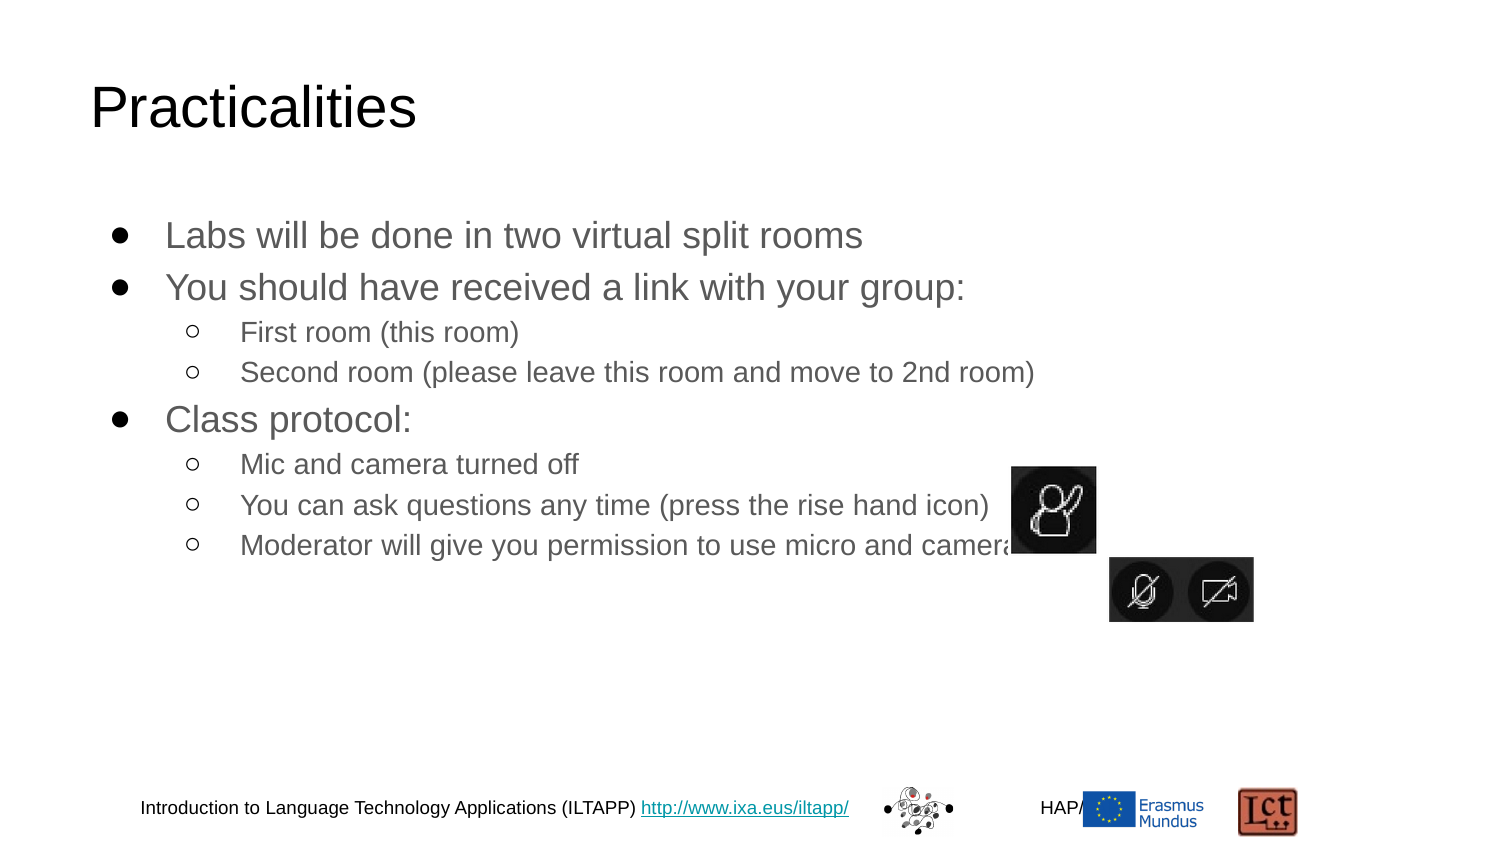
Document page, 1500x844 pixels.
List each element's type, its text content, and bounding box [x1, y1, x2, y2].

picture [882, 787, 954, 837]
picture [1238, 787, 1298, 837]
picture [1078, 786, 1215, 840]
picture [1008, 465, 1100, 560]
title Practicalities [75, 33, 1425, 175]
list Labs will be done in two virtual split rooms You should have received a link with your group: First room (this room) Second room (please leave this room and move to 2nd room) Class protocol: Mic and camera turned off You can ask questions any time (press the rise hand icon) Moderator will give you permission to use micro and camera [75, 196, 1425, 754]
picture [1107, 553, 1256, 626]
